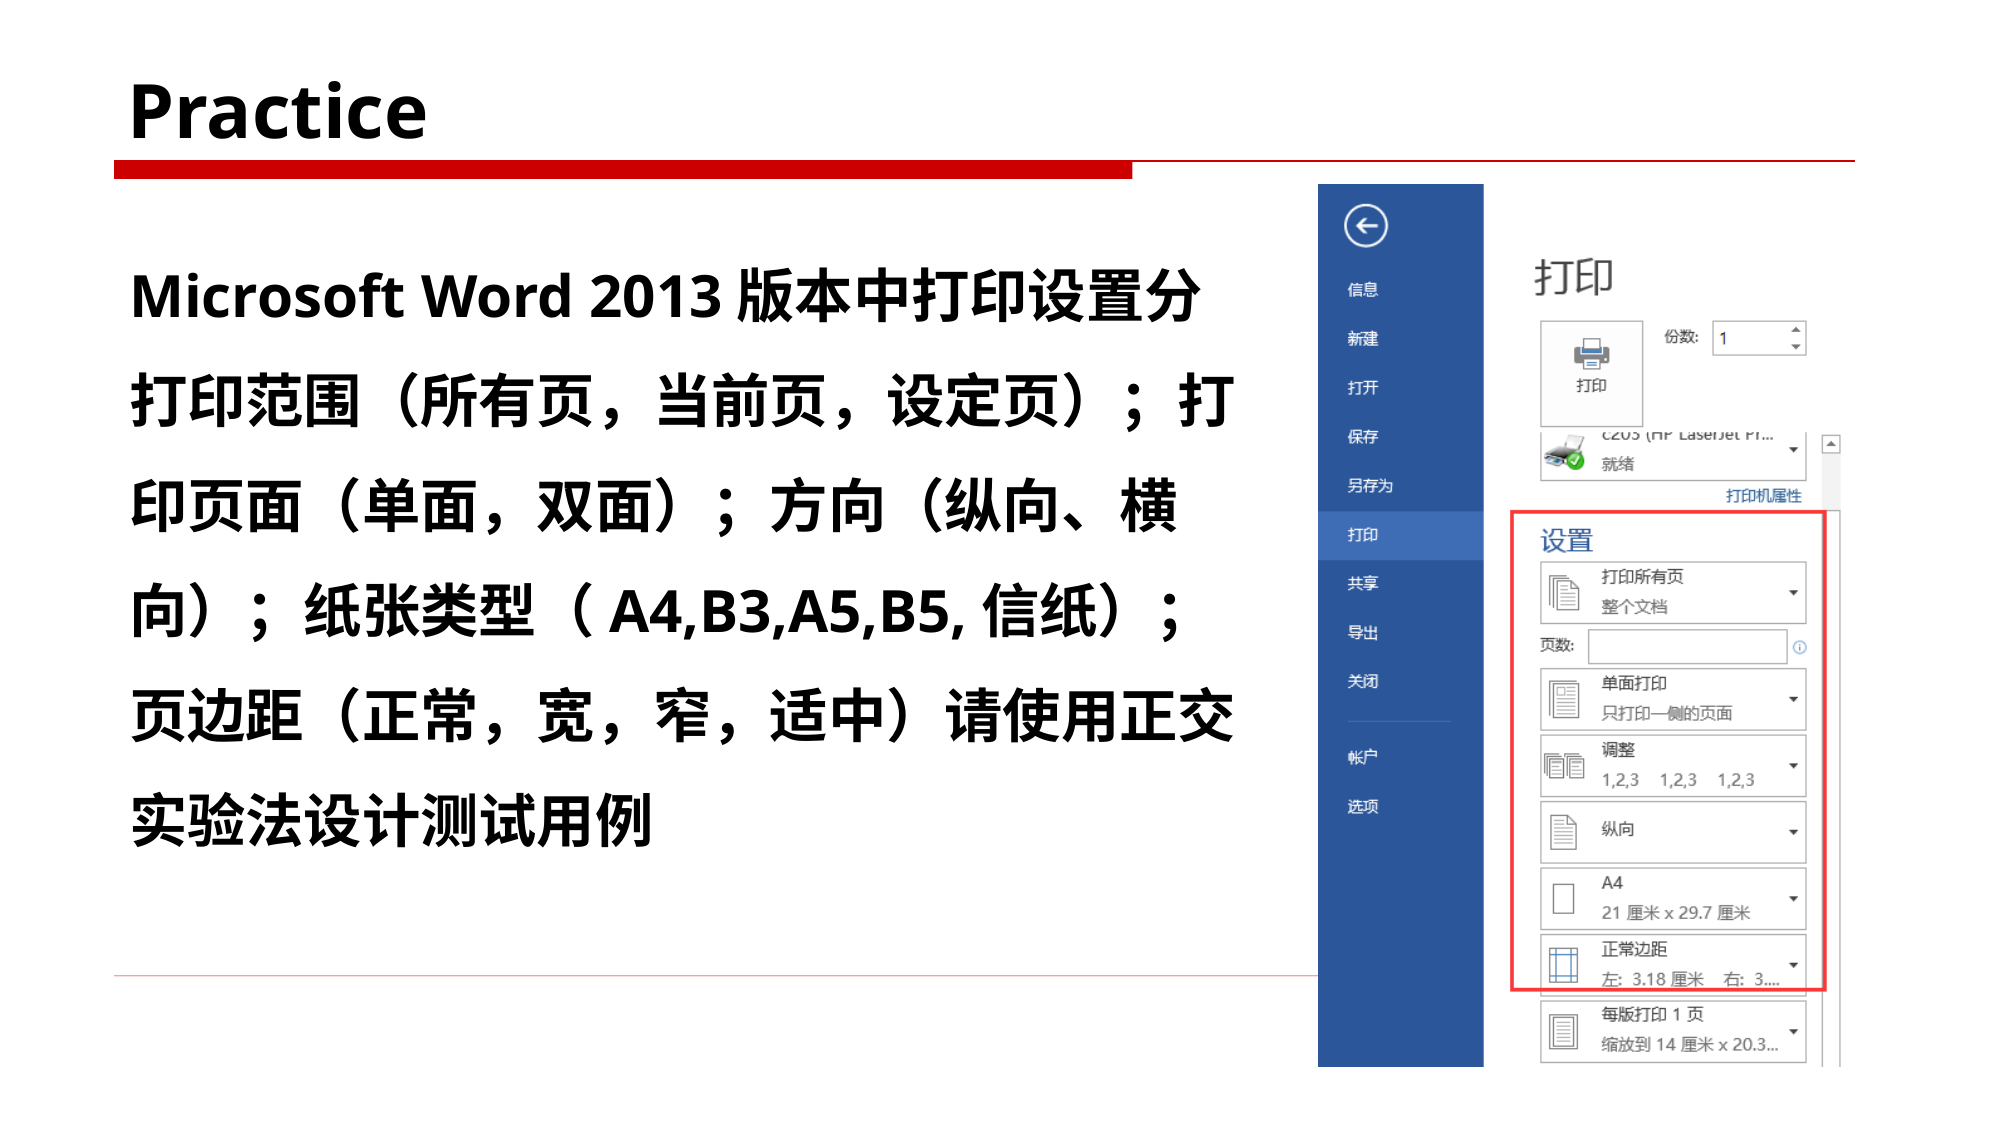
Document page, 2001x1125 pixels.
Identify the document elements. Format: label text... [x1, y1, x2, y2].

list Microsoft Word 2013版本中打印设置分打印范围（所有页，当前页，设定页）；打印页面（单面，双面）；方向（纵向、横向）；纸张类型（A4,B3,A5,B5,信纸）；页边距（正常，宽，窄，适中）请使用正交实验法设计测试用例 [114, 216, 1272, 917]
picture [1318, 184, 1852, 1067]
title Practice [112, 42, 1863, 161]
